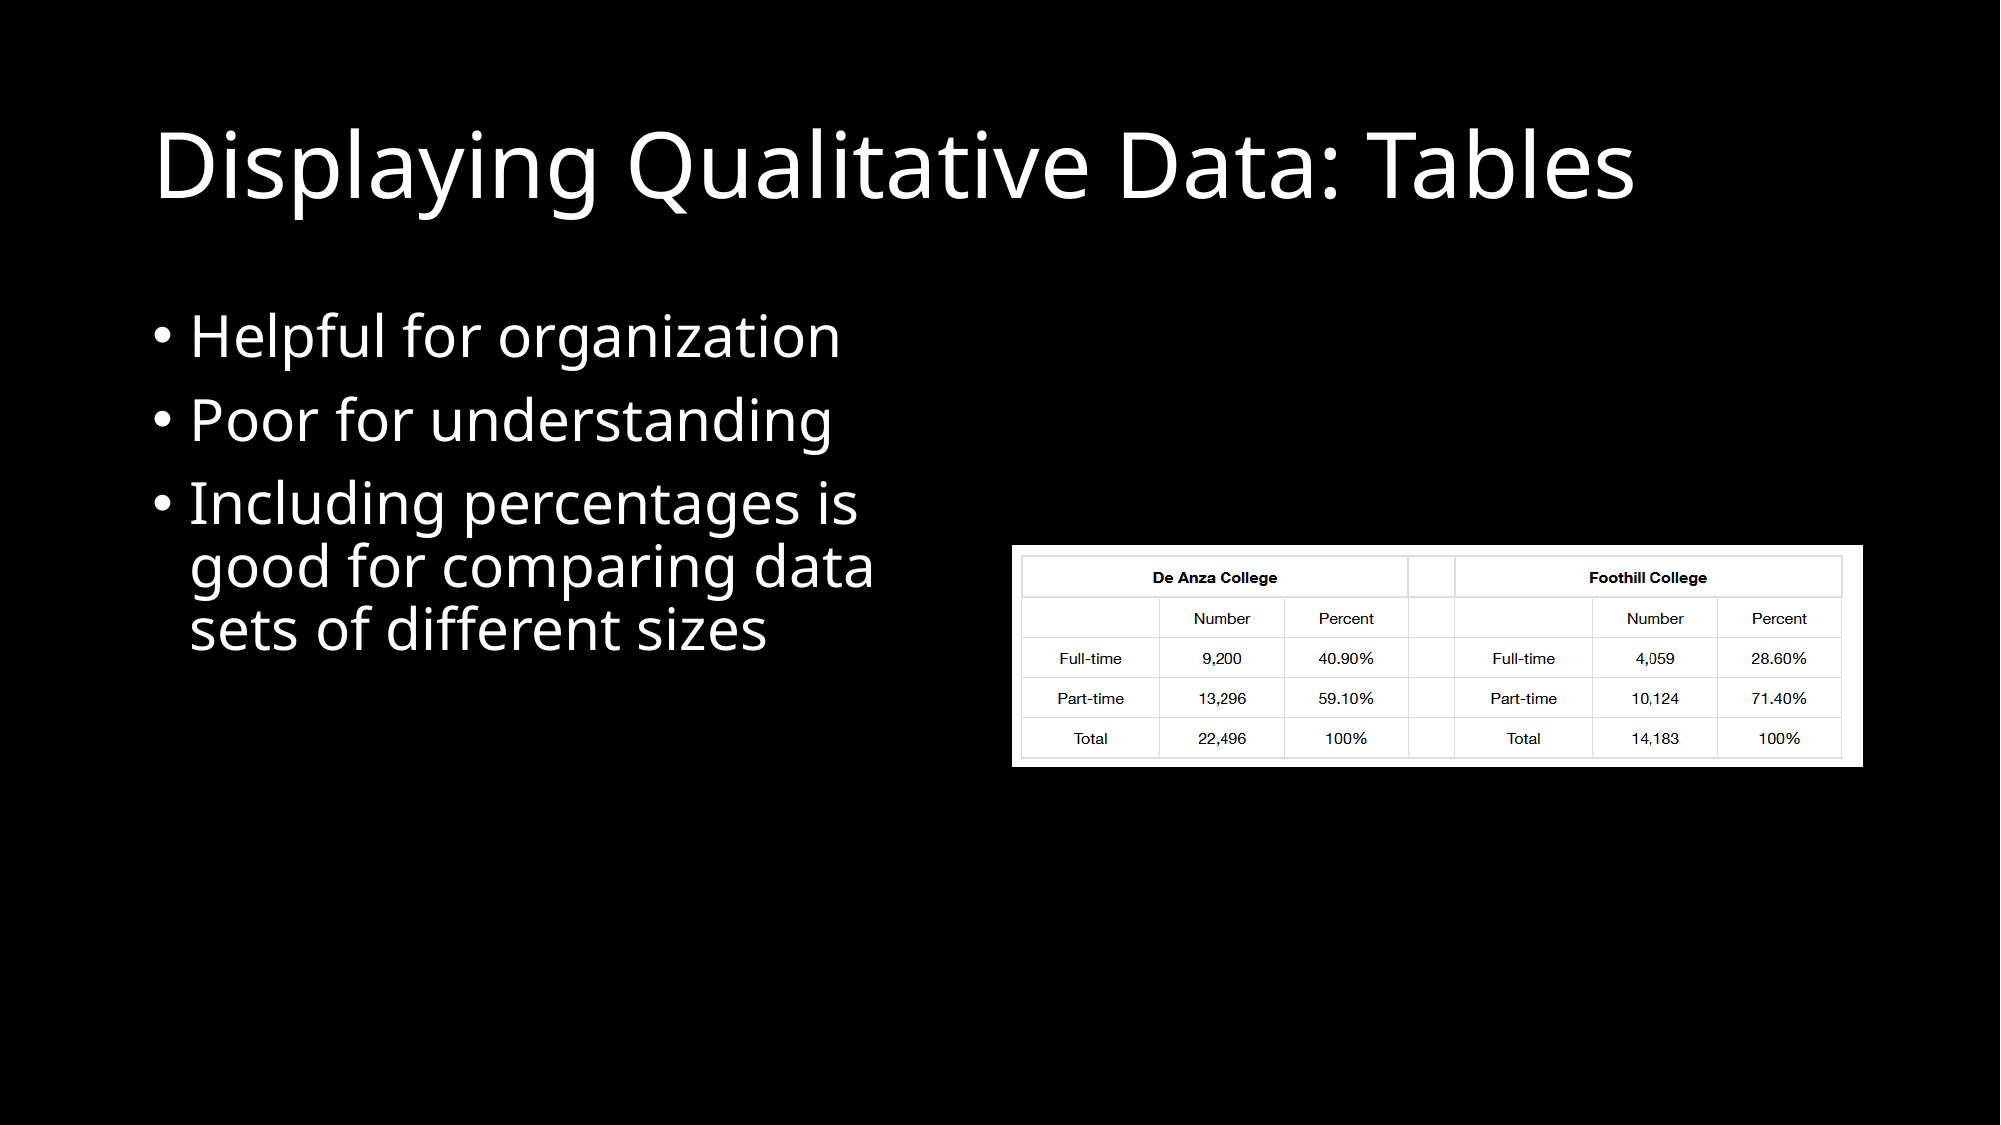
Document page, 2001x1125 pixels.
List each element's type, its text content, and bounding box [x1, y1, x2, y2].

title Displaying Qualitative Data: Tables [137, 59, 1863, 278]
list Helpful for organization Poor for understanding Including percentages is good for comparing data sets of different sizes [137, 299, 988, 1014]
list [1011, 545, 1863, 768]
